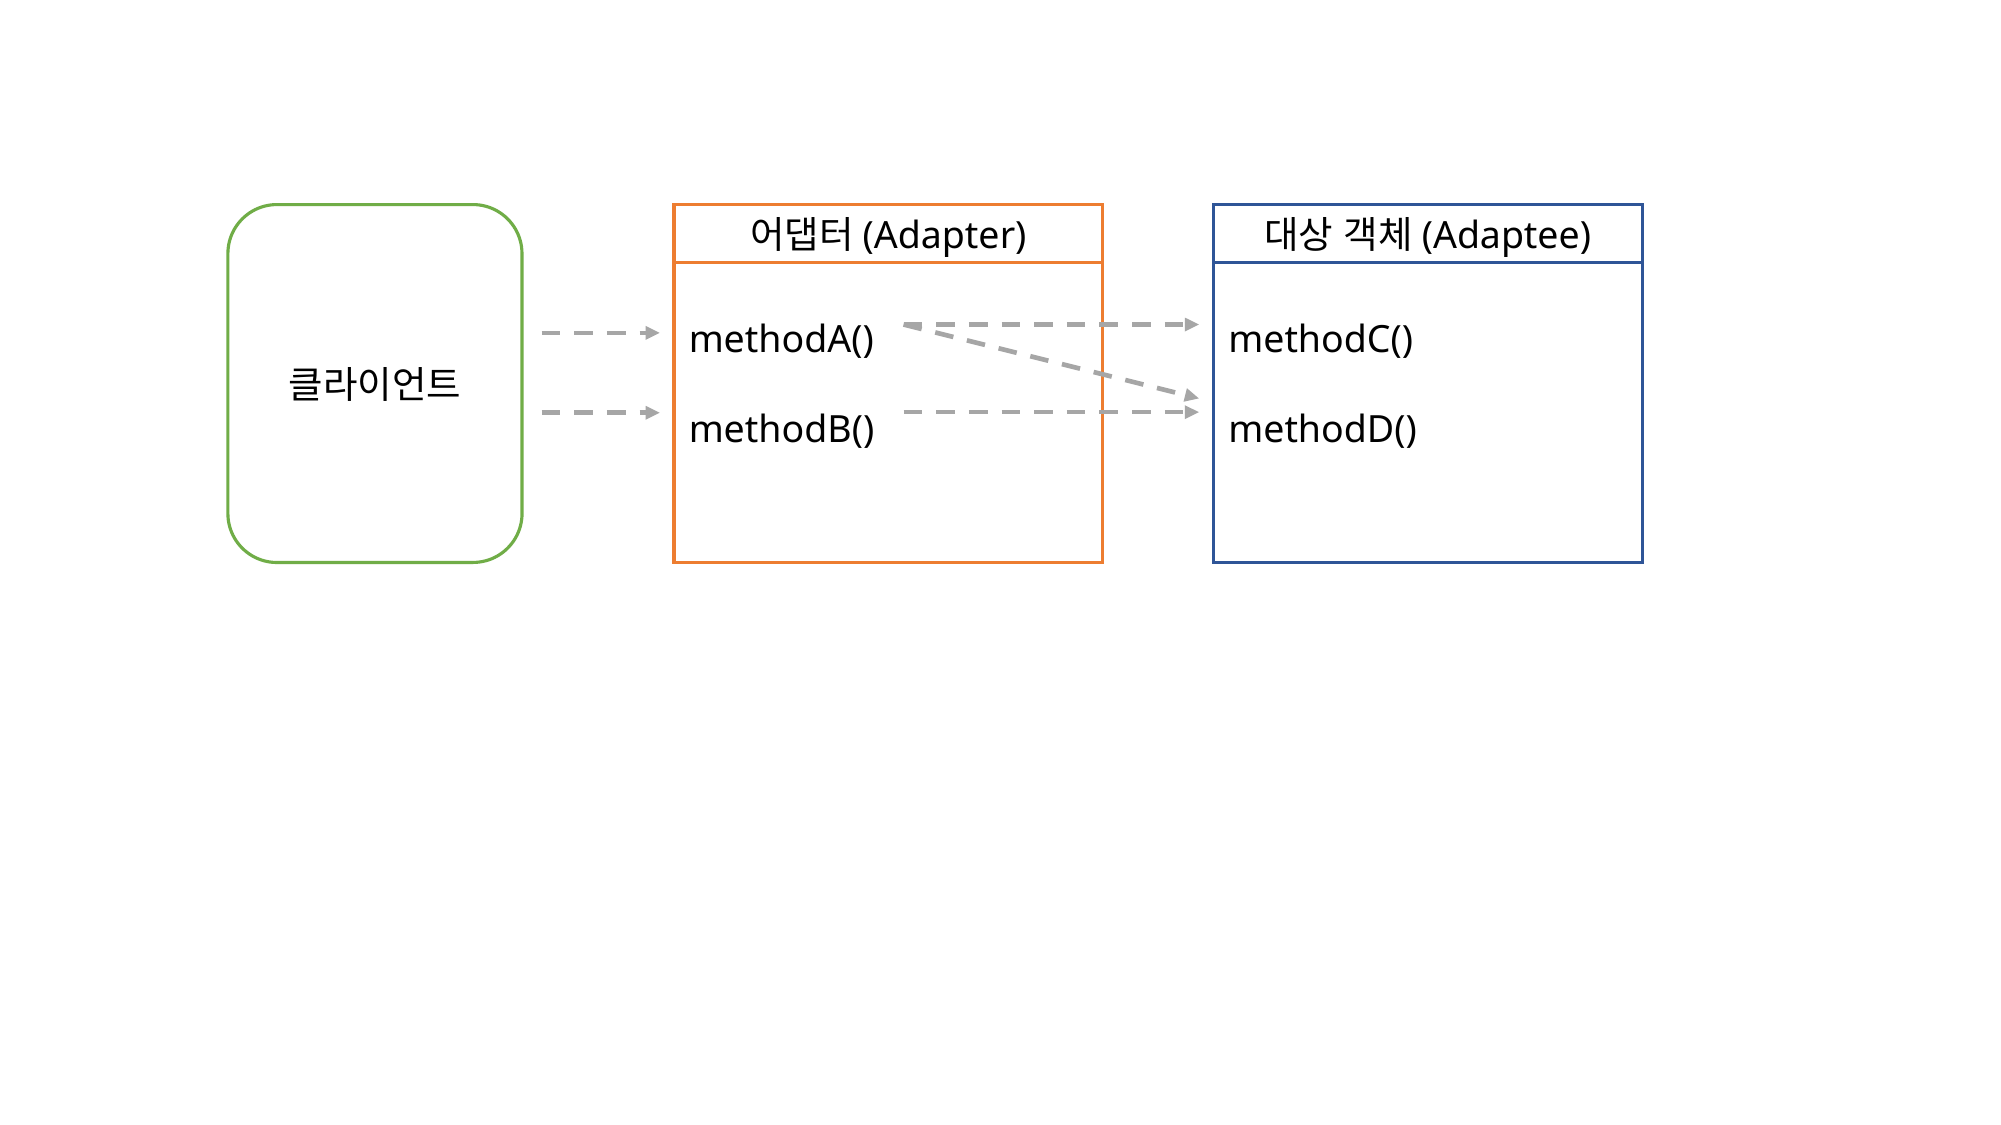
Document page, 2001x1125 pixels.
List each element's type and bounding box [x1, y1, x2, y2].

text_box [227, 204, 1643, 563]
